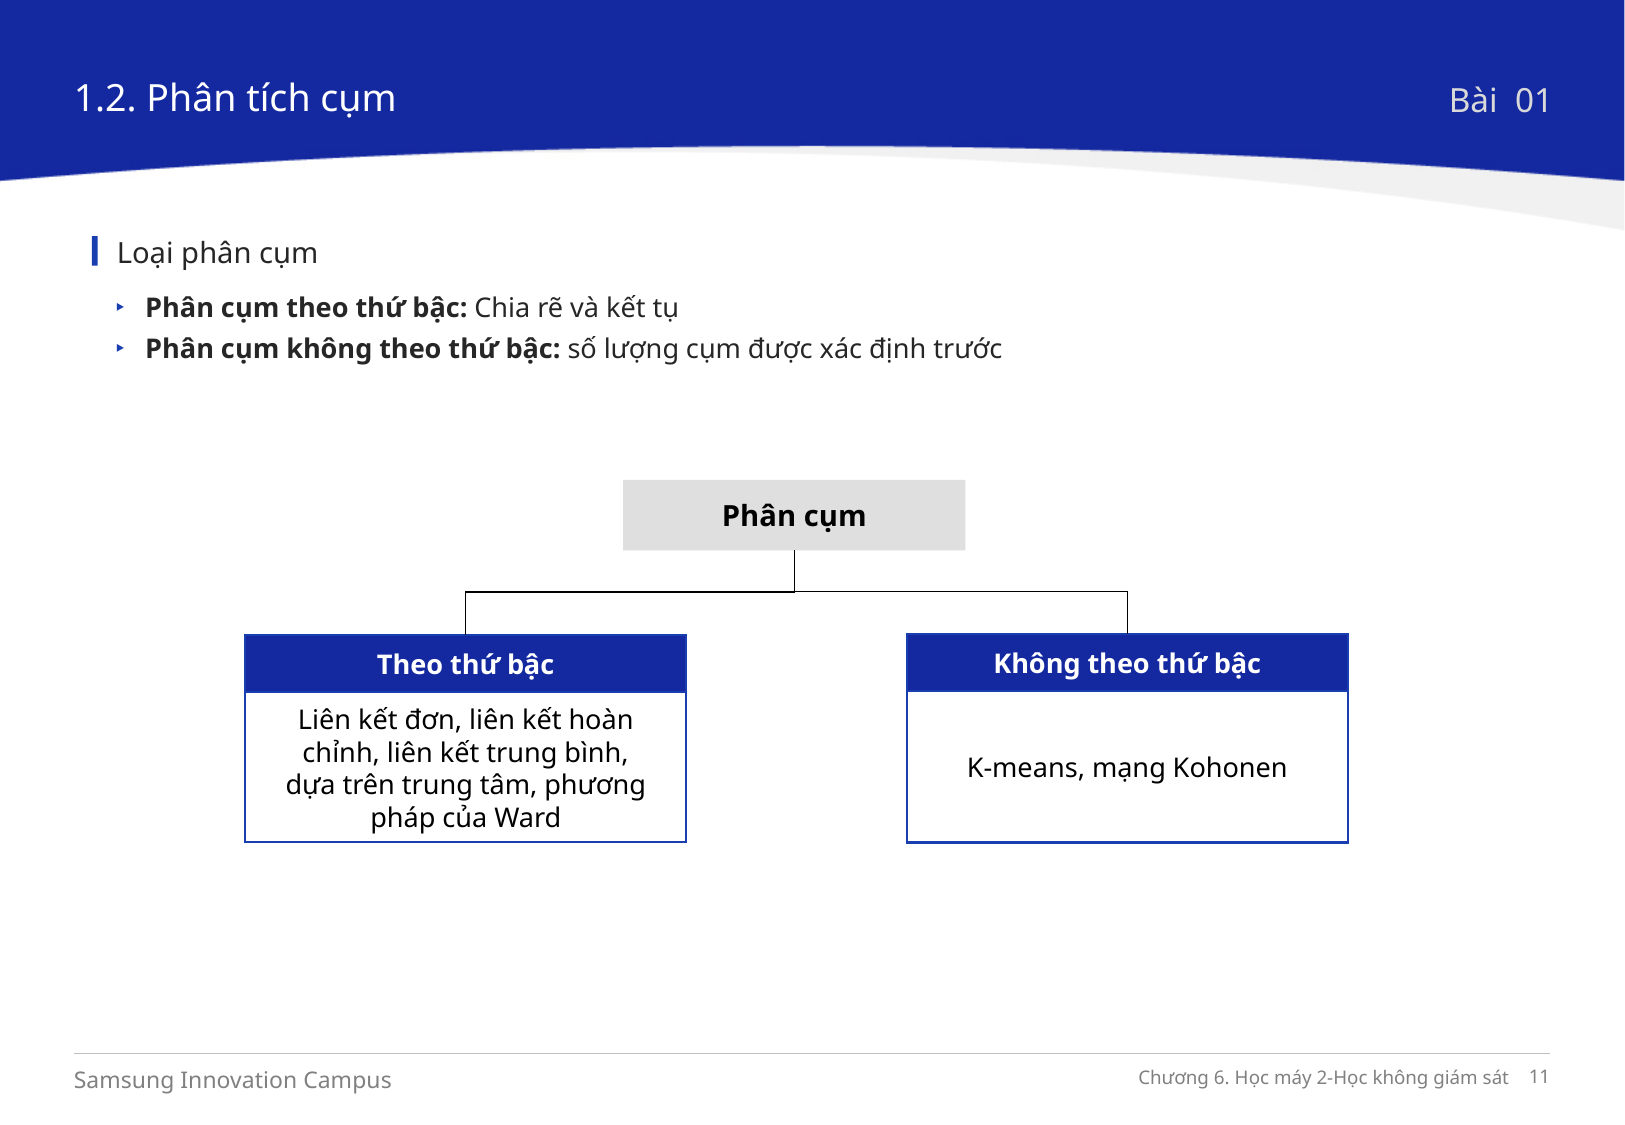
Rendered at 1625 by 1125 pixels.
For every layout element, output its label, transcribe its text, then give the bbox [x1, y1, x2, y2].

text_box Phân cụm theo thứ bậc: Chia rẽ và kết tụ Phân cụm không theo thứ bậc: số lượng cụm được xác định trước [114, 278, 1532, 377]
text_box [245, 479, 1348, 843]
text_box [91, 234, 1533, 270]
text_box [73, 73, 1554, 120]
picture [0, 0, 1625, 1125]
